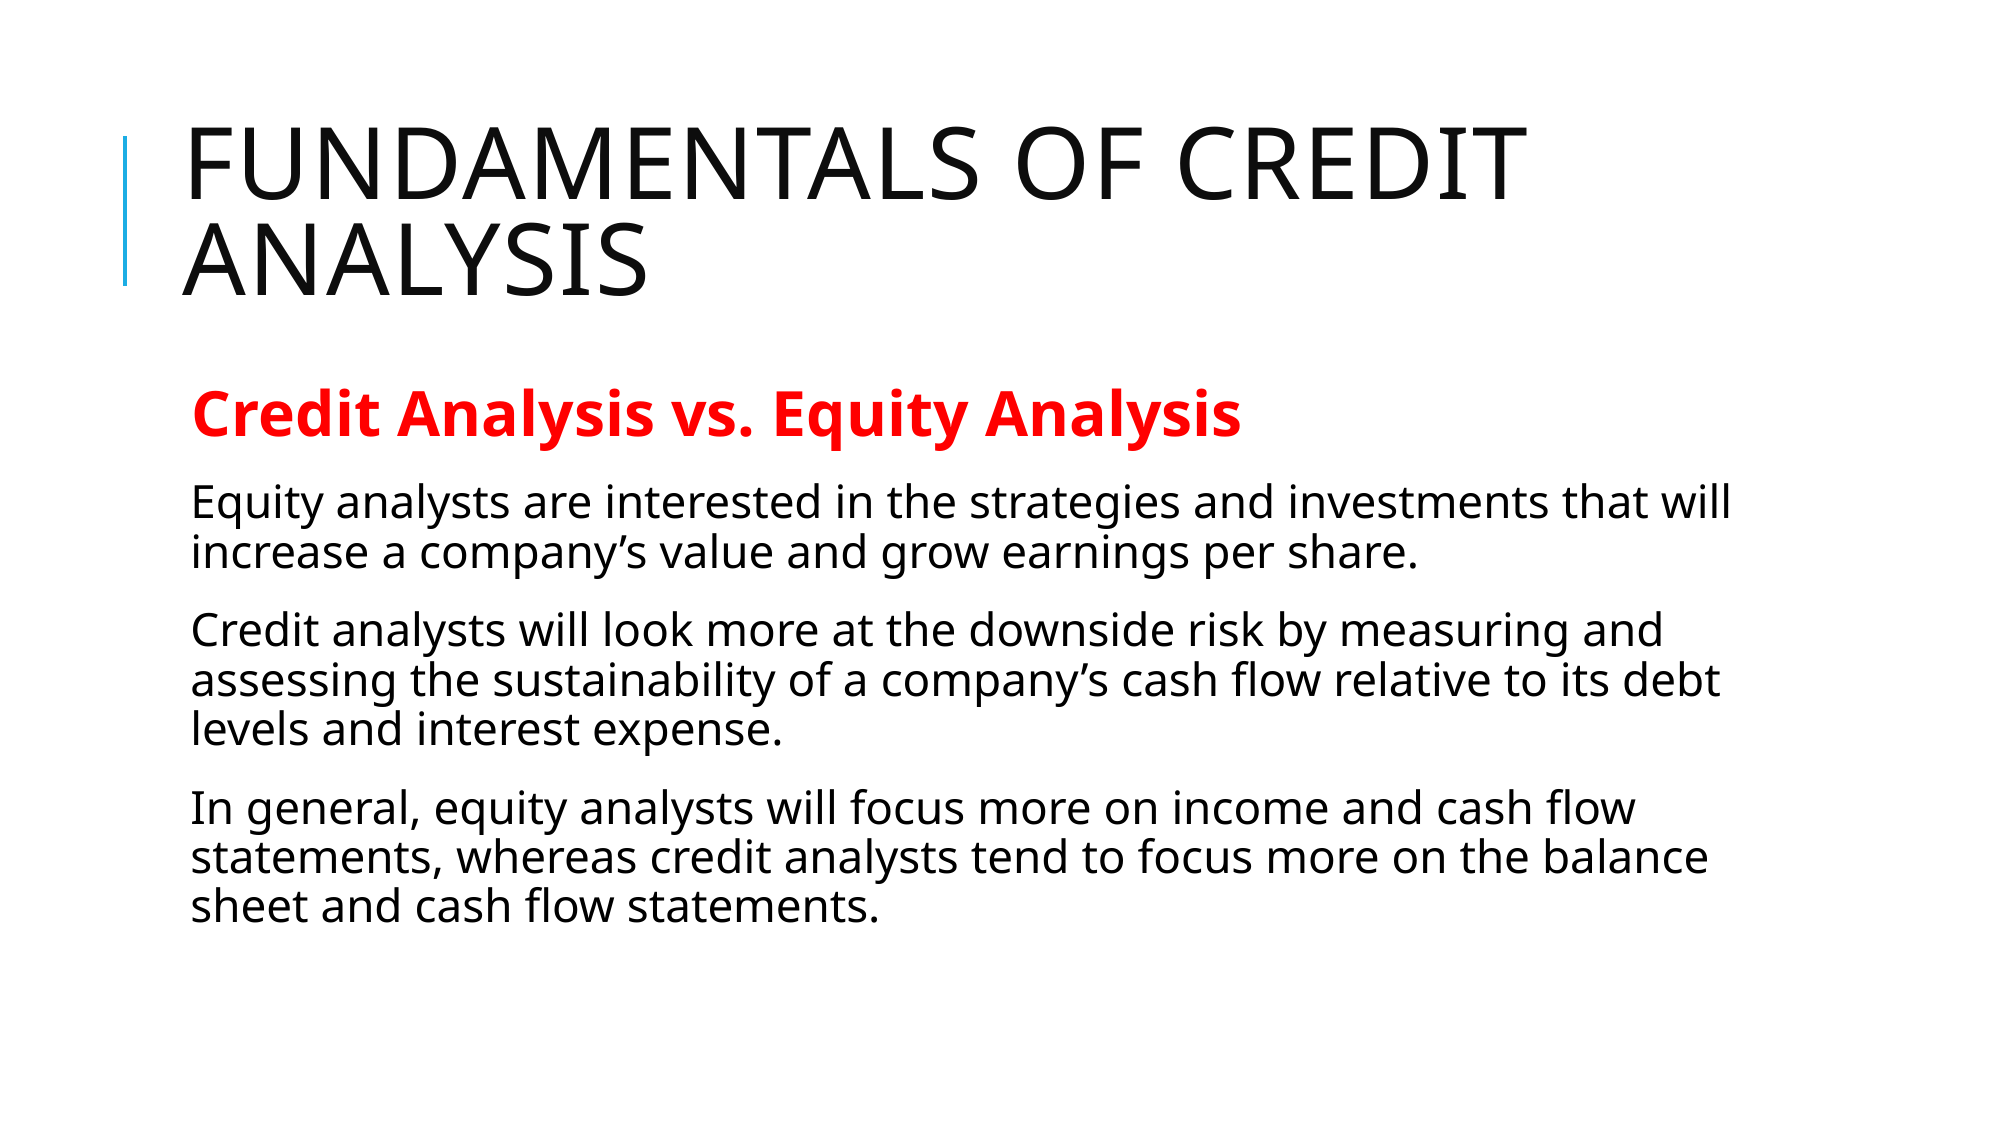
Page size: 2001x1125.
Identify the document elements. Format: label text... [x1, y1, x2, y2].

title Fundamentals of credit analysis [168, 96, 1763, 342]
list Credit Analysis vs. Equity Analysis Equity analysts are interested in the strategies and investments that will increase a company’s value and grow earnings per share. Credit analysts will look more at the downside risk by measuring and assessing the sustainability of a company’s cash flow relative to its debt levels and interest expense. In general, equity analysts will focus more on income and cash flow statements, whereas credit analysts tend to focus more on the balance sheet and cash flow statements. [168, 375, 1763, 1035]
